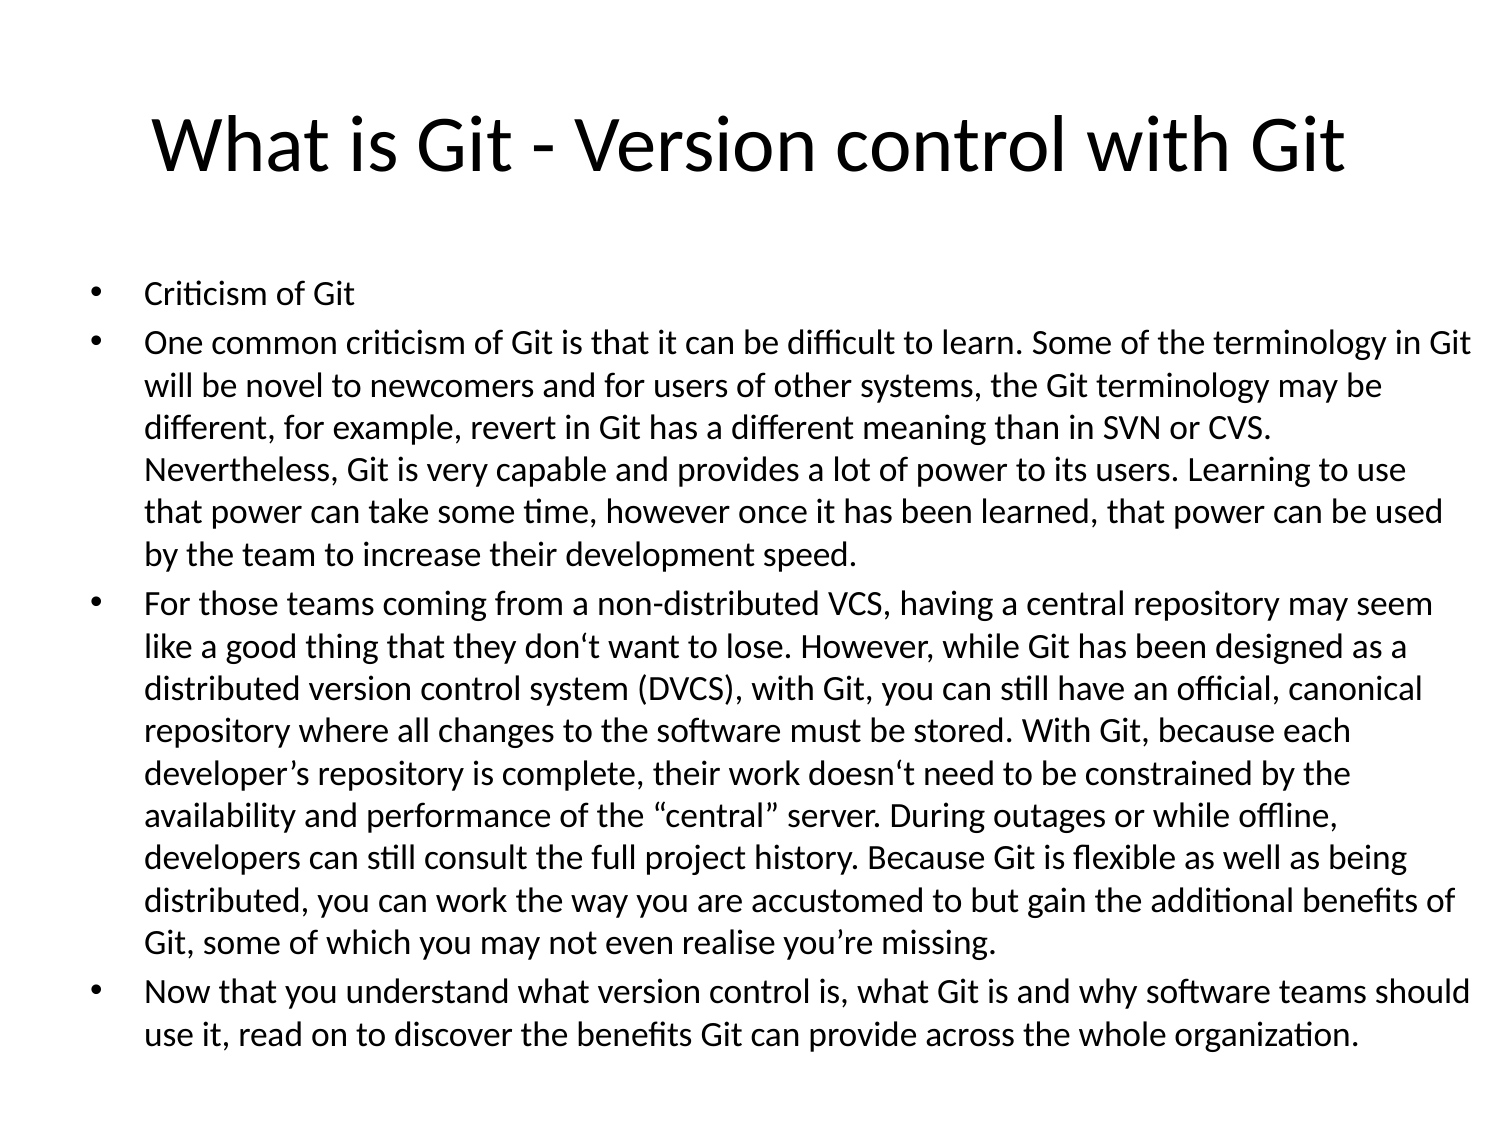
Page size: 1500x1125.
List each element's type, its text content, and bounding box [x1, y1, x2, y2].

title What is Git - Version control with Git [75, 45, 1425, 233]
list Criticism of Git One common criticism of Git is that it can be difficult to learn. Some of the terminology in Git will be novel to newcomers and for users of other systems, the Git terminology may be different, for example, revert in Git has a different meaning than in SVN or CVS. Nevertheless, Git is very capable and provides a lot of power to its users. Learning to use that power can take some time, however once it has been learned, that power can be used by the team to increase their development speed. For those teams coming from a non-distributed VCS, having a central repository may seem like a good thing that they don‘t want to lose. However, while Git has been designed as a distributed version control system (DVCS), with Git, you can still have an official, canonical repository where all changes to the software must be stored. With Git, because each developer’s repository is complete, their work doesn‘t need to be constrained by the availability and performance of the “central” server. During outages or while offline, developers can still consult the full project history. Because Git is flexible as well as being distributed, you can work the way you are accustomed to but gain the additional benefits of Git, some of which you may not even realise you’re missing. Now that you understand what version control is, what Git is and why software teams should use it, read on to discover the benefits Git can provide across the whole organization. [75, 262, 1488, 1100]
